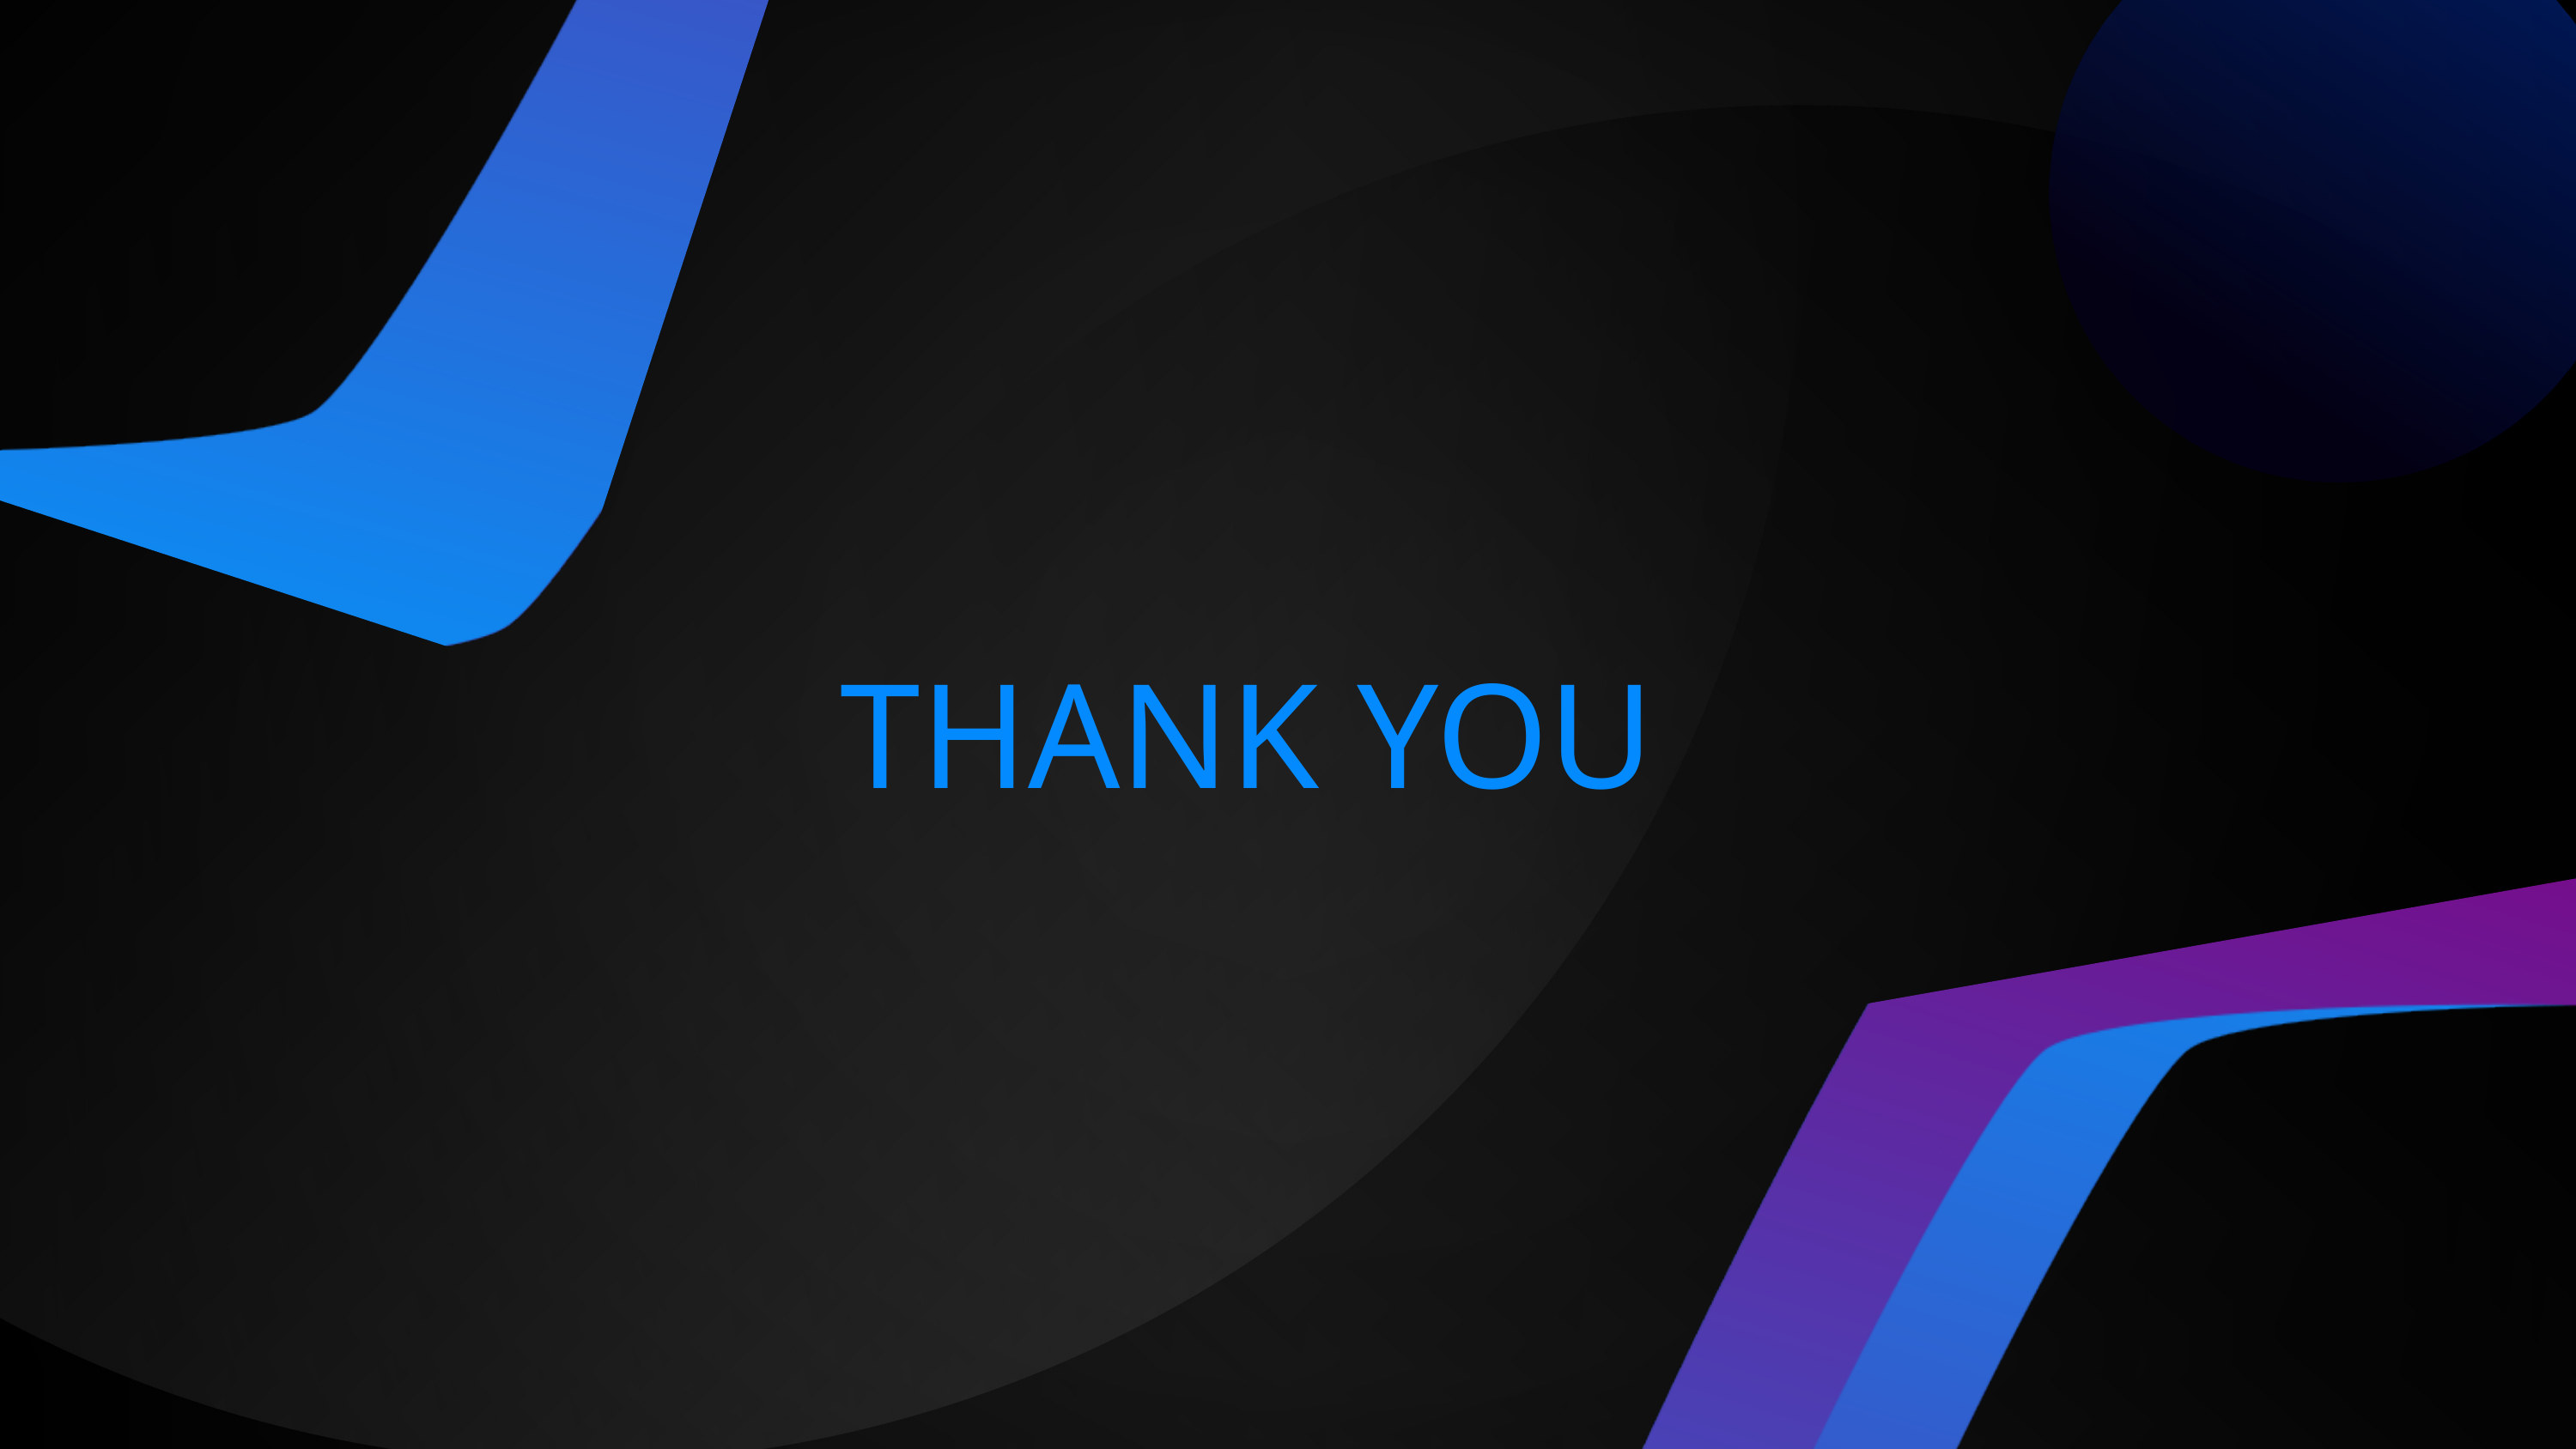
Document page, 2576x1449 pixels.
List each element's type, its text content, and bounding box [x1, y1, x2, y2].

text_box [1469, 878, 2576, 1449]
text_box [0, 0, 769, 646]
text_box [0, 0, 2576, 1449]
text_box [2049, 0, 2576, 482]
text_box THANK YOU [447, 615, 2050, 817]
